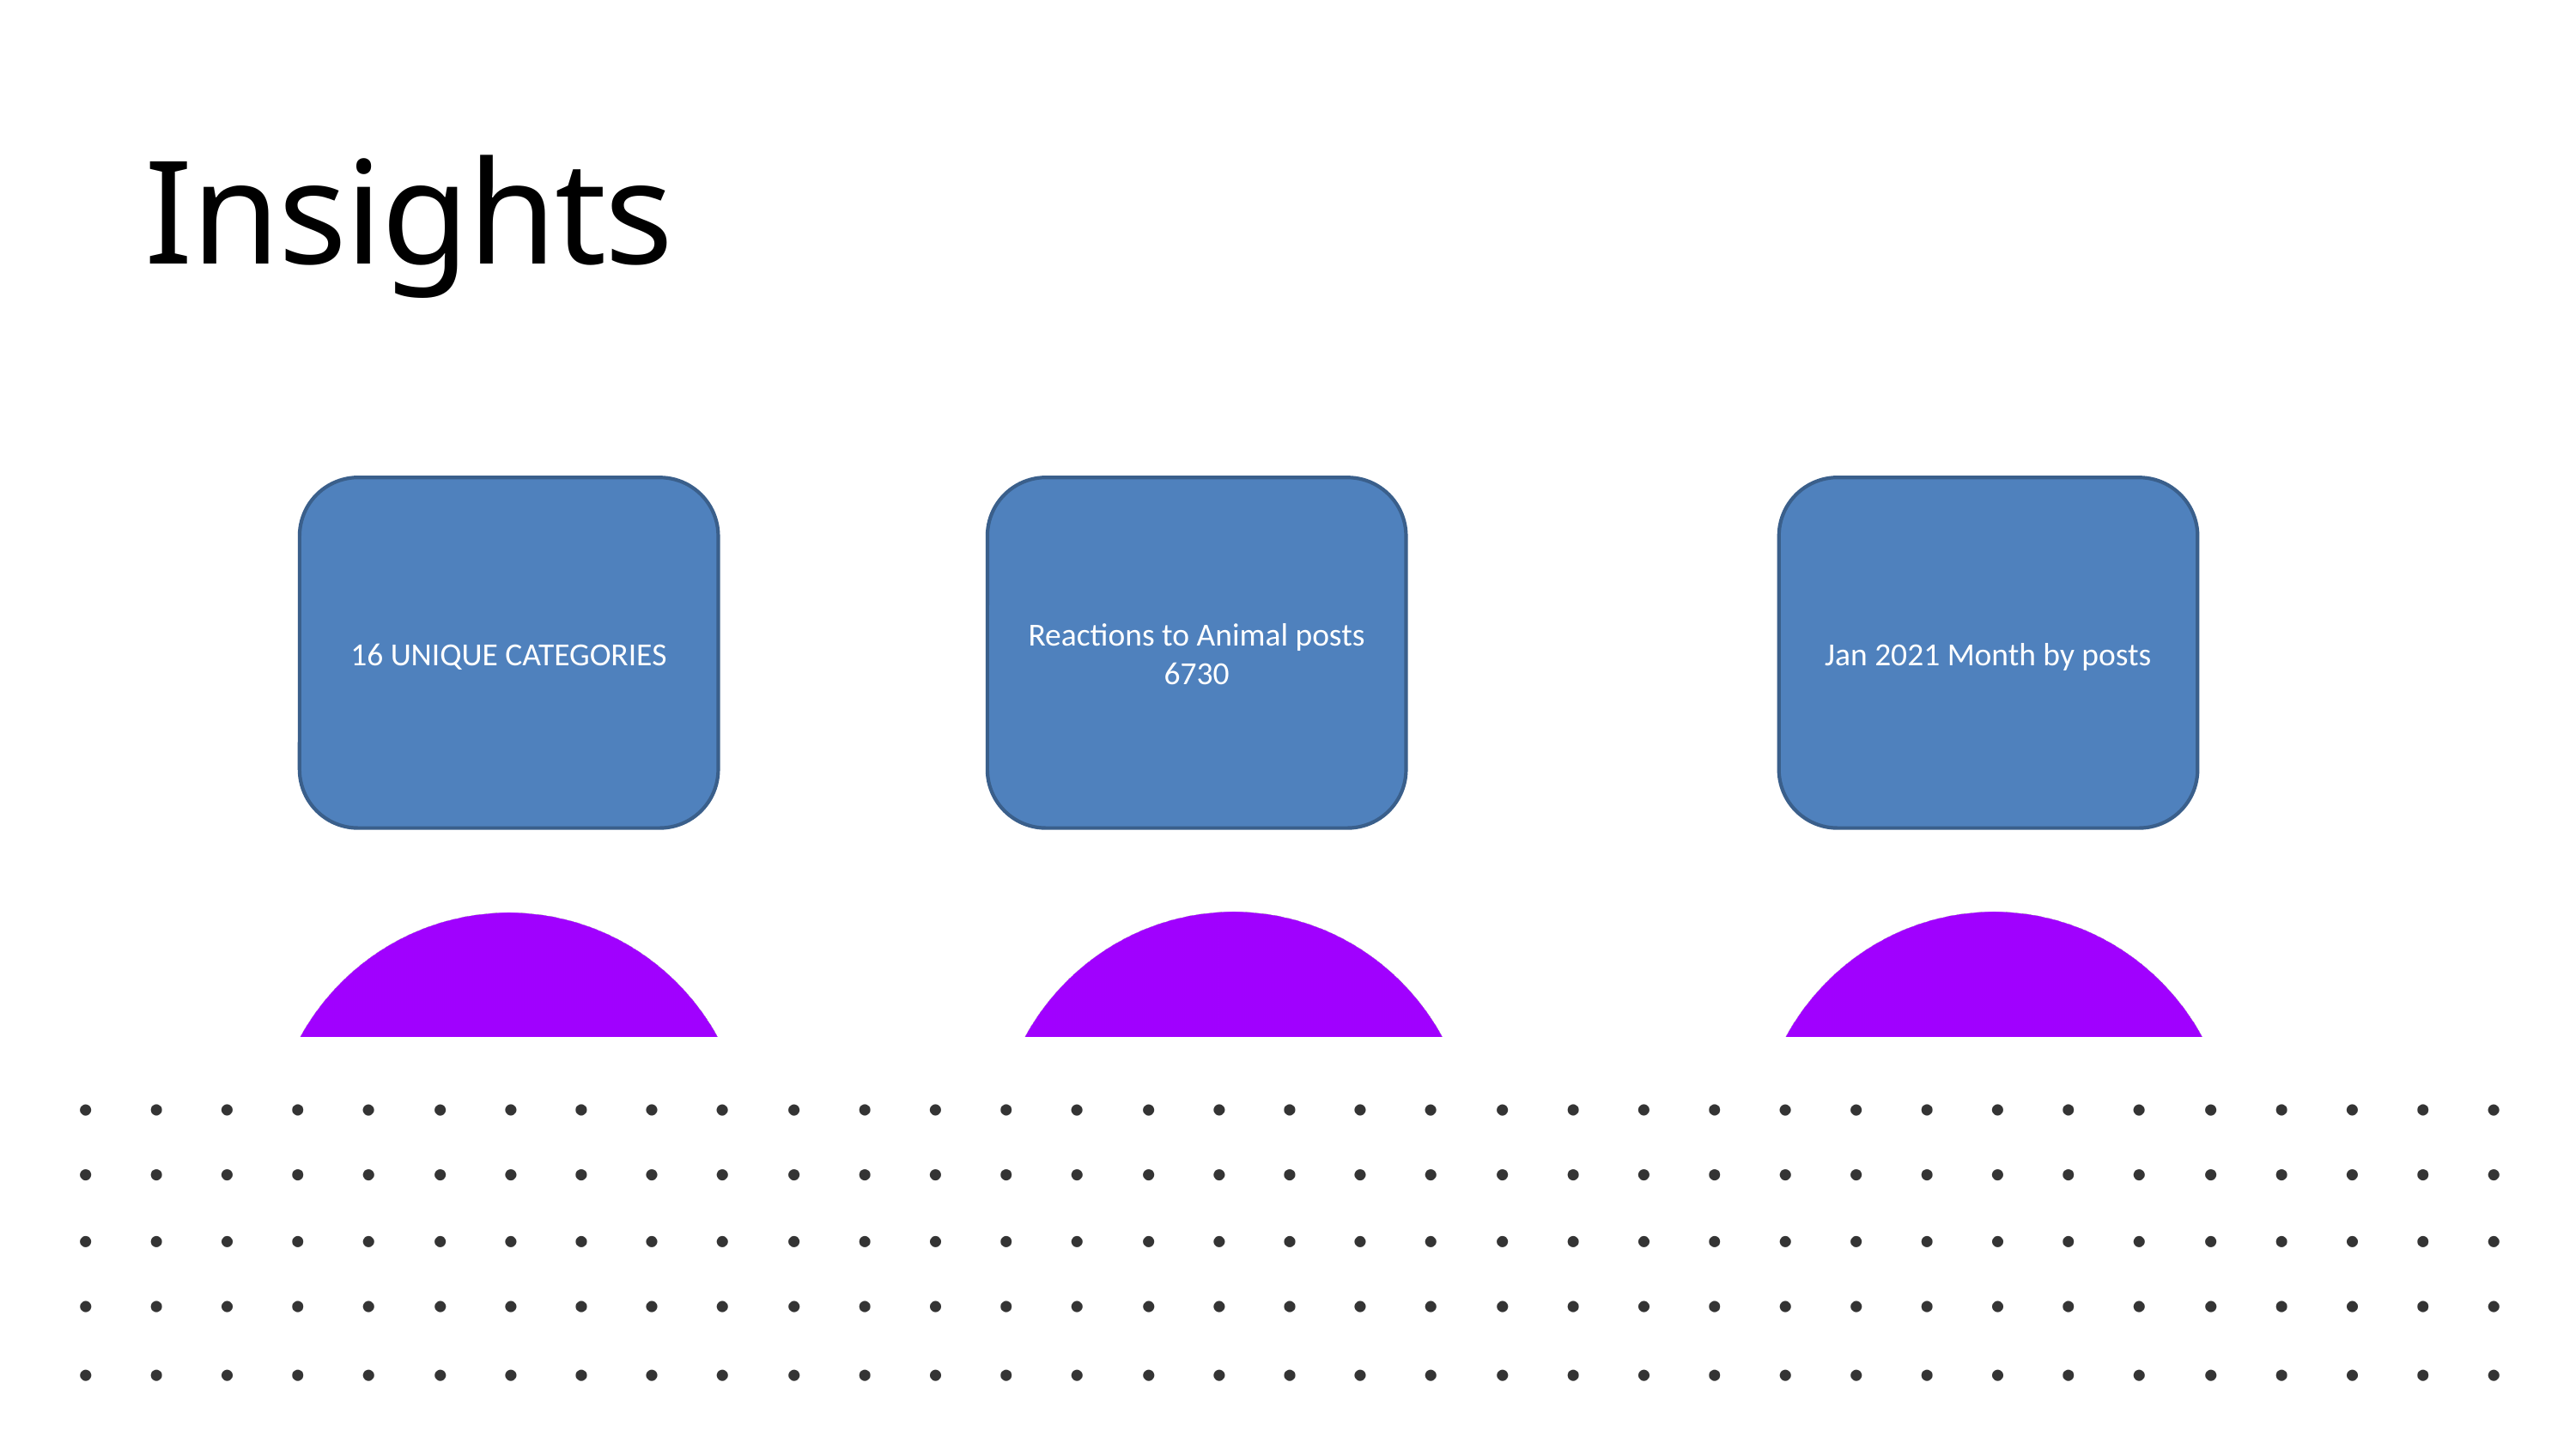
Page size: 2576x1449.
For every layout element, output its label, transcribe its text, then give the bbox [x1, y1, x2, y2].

text_box Insights [144, 121, 799, 294]
picture [1024, 912, 1443, 1037]
text_box Reactions to Animal posts 6730 [985, 476, 1408, 830]
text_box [72, 1099, 2504, 1385]
text_box Jan 2021 Month by posts [1777, 476, 2200, 830]
picture [299, 912, 719, 1037]
picture [1784, 912, 2204, 1037]
text_box 16 UNIQUE CATEGORIES [297, 476, 720, 830]
